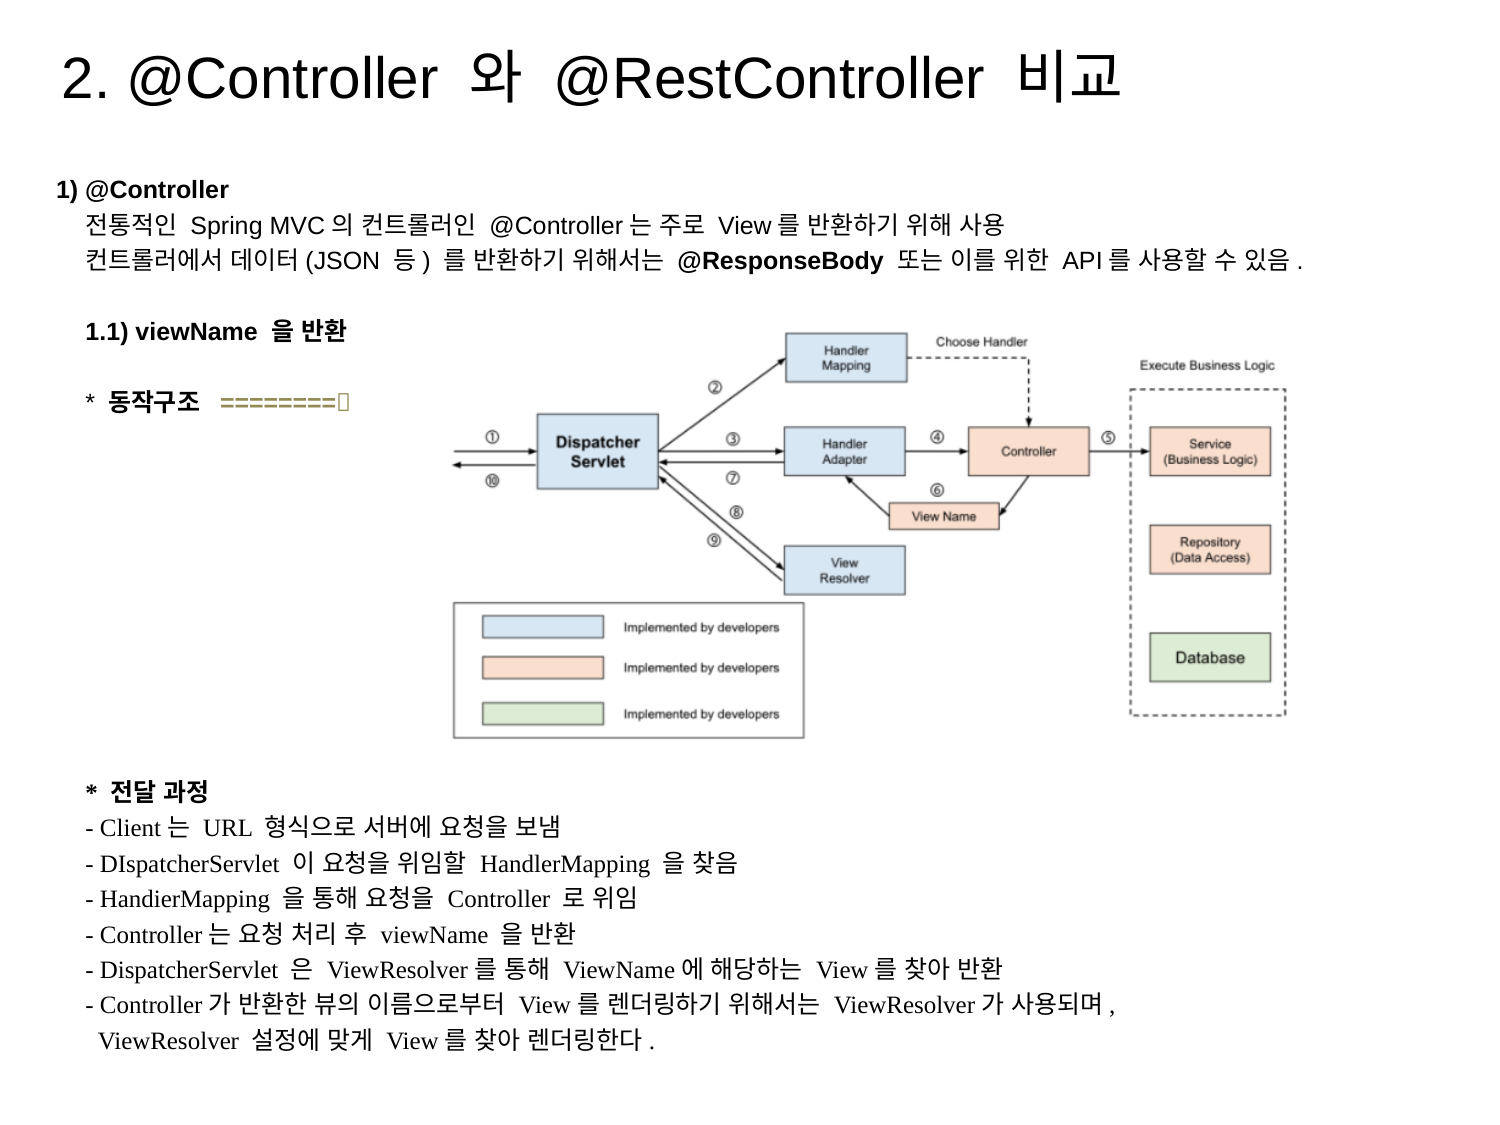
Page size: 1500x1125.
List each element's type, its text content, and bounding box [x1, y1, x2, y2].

text_box 2. @Controller 와 @RestController 비교 [46, 33, 1341, 126]
picture [448, 326, 1294, 741]
text_box 1) @Controller 전통적인 Spring MVC의 컨트롤러인 @Controller는 주로 View를 반환하기 위해 사용 컨트롤러에서 데이터(JSON 등) 를 반환하기 위해서는 @ResponseBody 또는 이를 위한 API를 사용할 수 있음. 1.1) viewName 을 반환 * 동작구조 ======== * 전달 과정 - Client는 URL 형식으로 서버에 요청을 보냄 - DIspatcherServlet 이 요청을 위임할 HandlerMapping 을 찾음 - HandierMapping 을 통해 요청을 Controller 로 위임 - Controller는 요청 처리 후 viewName 을 반환 - DispatcherServlet 은 ViewResolver를 통해 ViewName에 해당하는 View를 찾아 반환 - Controller가 반환한 뷰의 이름으로부터 View를 렌더링하기 위해서는 ViewResolver가 사용되며, ViewResolver 설정에 맞게 View를 찾아 렌더링한다. [41, 161, 1335, 1062]
